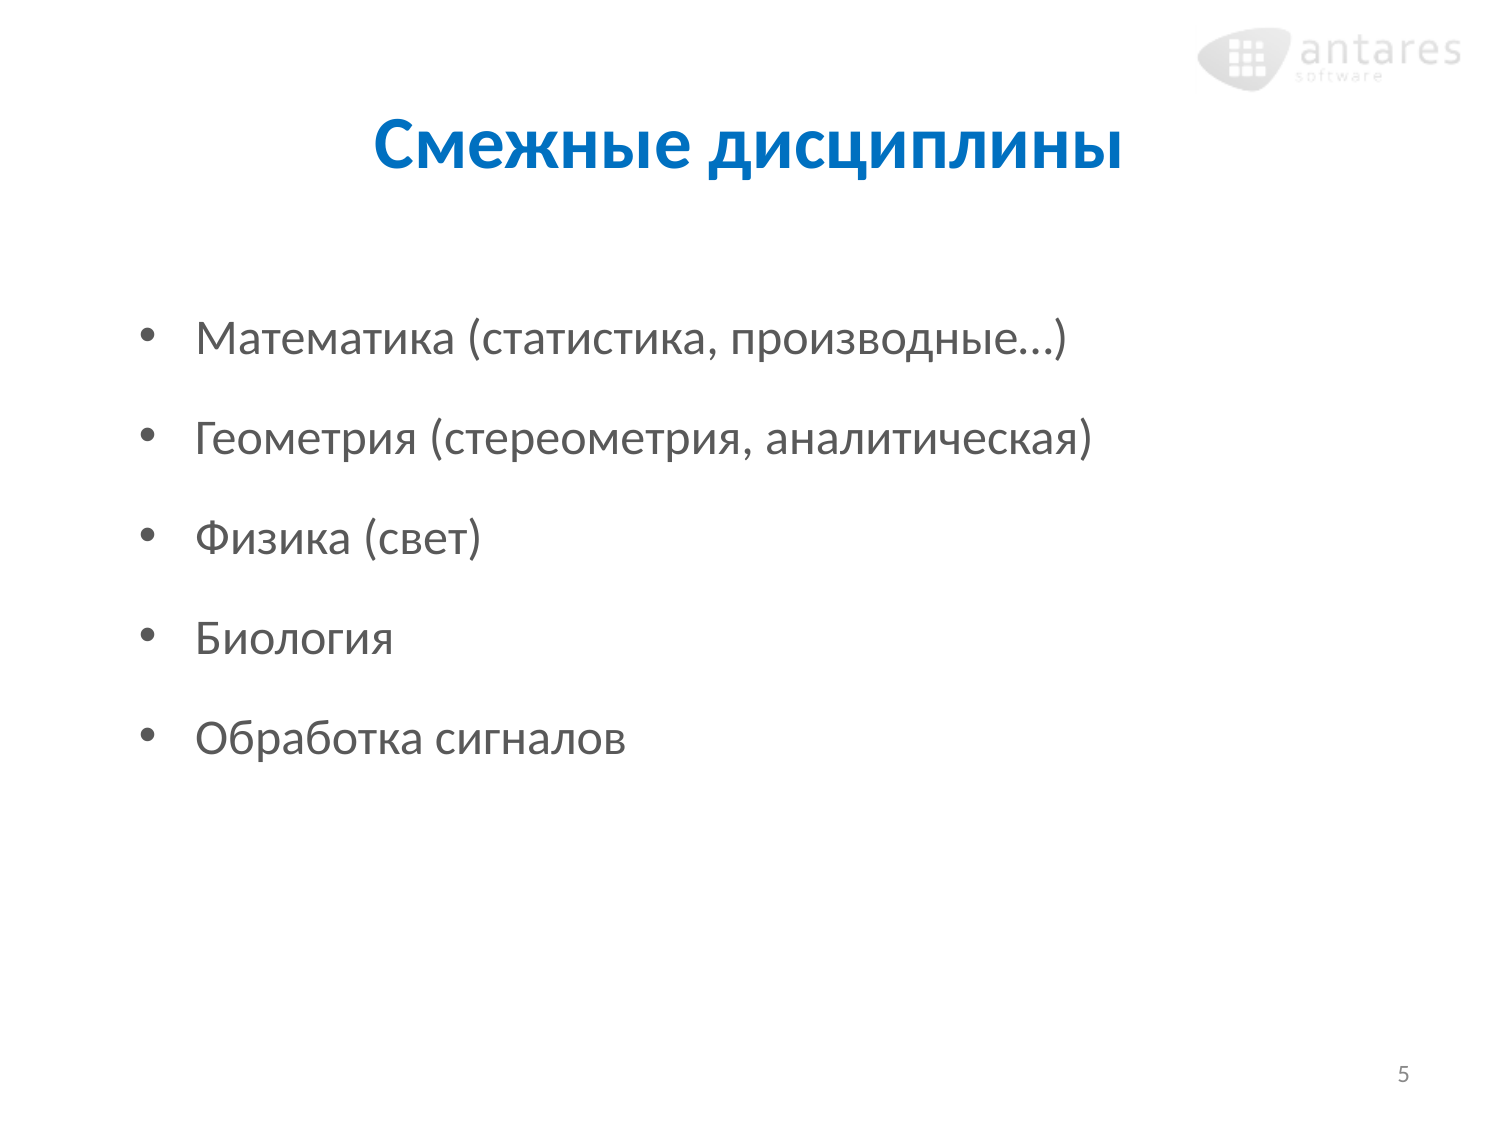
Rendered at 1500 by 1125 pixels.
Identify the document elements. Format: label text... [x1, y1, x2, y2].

slide_number 5 [1074, 1042, 1425, 1103]
list Математика (статистика, производные…) Геометрия (стереометрия, аналитическая) Физика (свет) Биология Обработка сигналов [123, 267, 1221, 787]
text_box Смежные дисциплины [82, 44, 1418, 233]
picture [1195, 25, 1466, 94]
